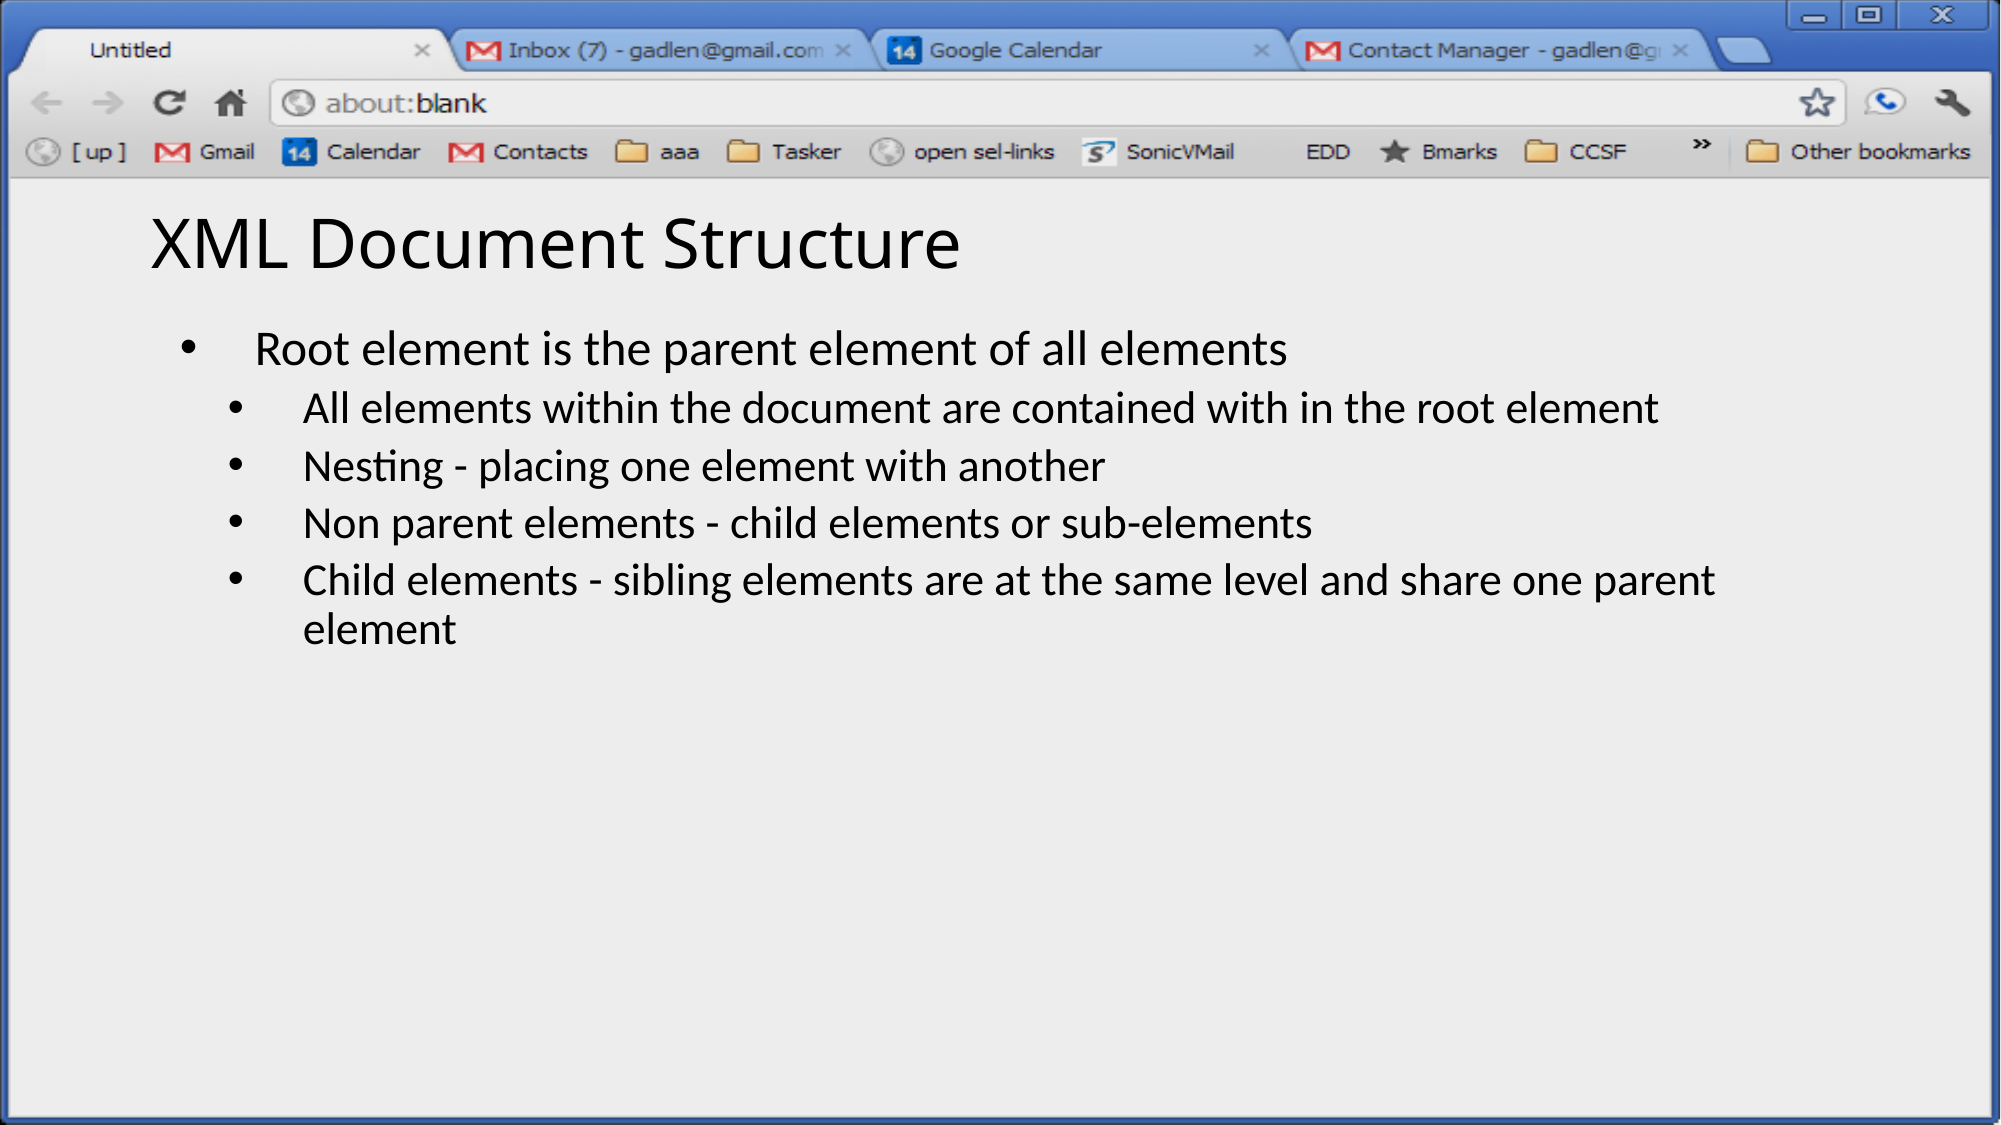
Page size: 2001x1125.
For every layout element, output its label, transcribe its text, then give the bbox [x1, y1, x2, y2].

picture [0, 0, 2001, 1125]
list Root element is the parent element of all elements All elements within the document are contained with in the root element Nesting - placing one element with another Non parent elements - child elements or sub-elements Child elements - sibling elements are at the same level and share one parent element [137, 314, 1863, 1101]
title XML Document Structure [136, 178, 1861, 315]
